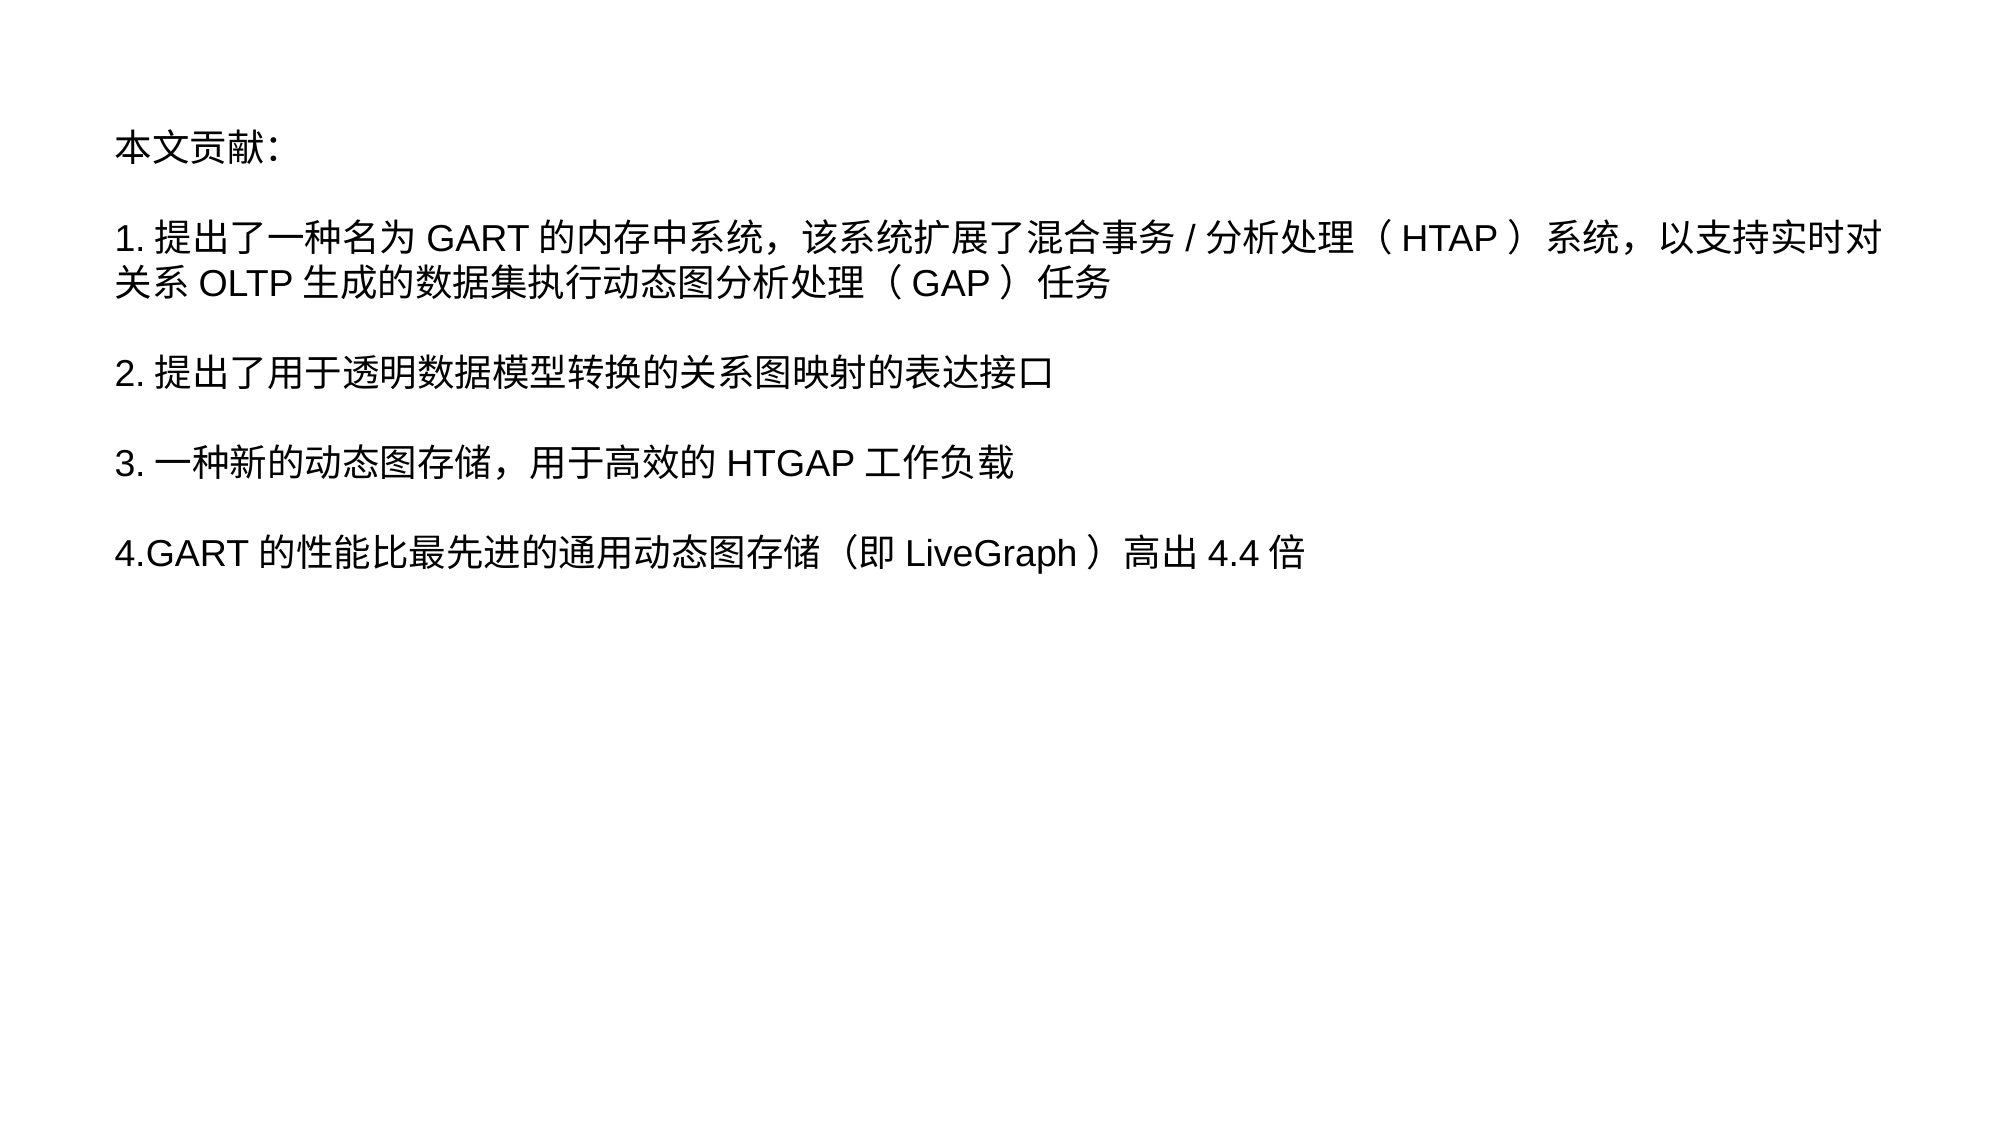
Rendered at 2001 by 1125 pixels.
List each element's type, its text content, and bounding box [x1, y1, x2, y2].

title 本文贡献： 1.提出了一种名为GART的内存中系统，该系统扩展了混合事务/分析处理（HTAP）系统，以支持实时对关系OLTP生成的数据集执行动态图分析处理（GAP）任务 2.提出了用于透明数据模型转换的关系图映射的表达接口 3.一种新的动态图存储，用于高效的HTGAP工作负载 4.GART的性能比最先进的通用动态图存储（即LiveGraph）高出4.4倍 [99, 99, 1900, 644]
